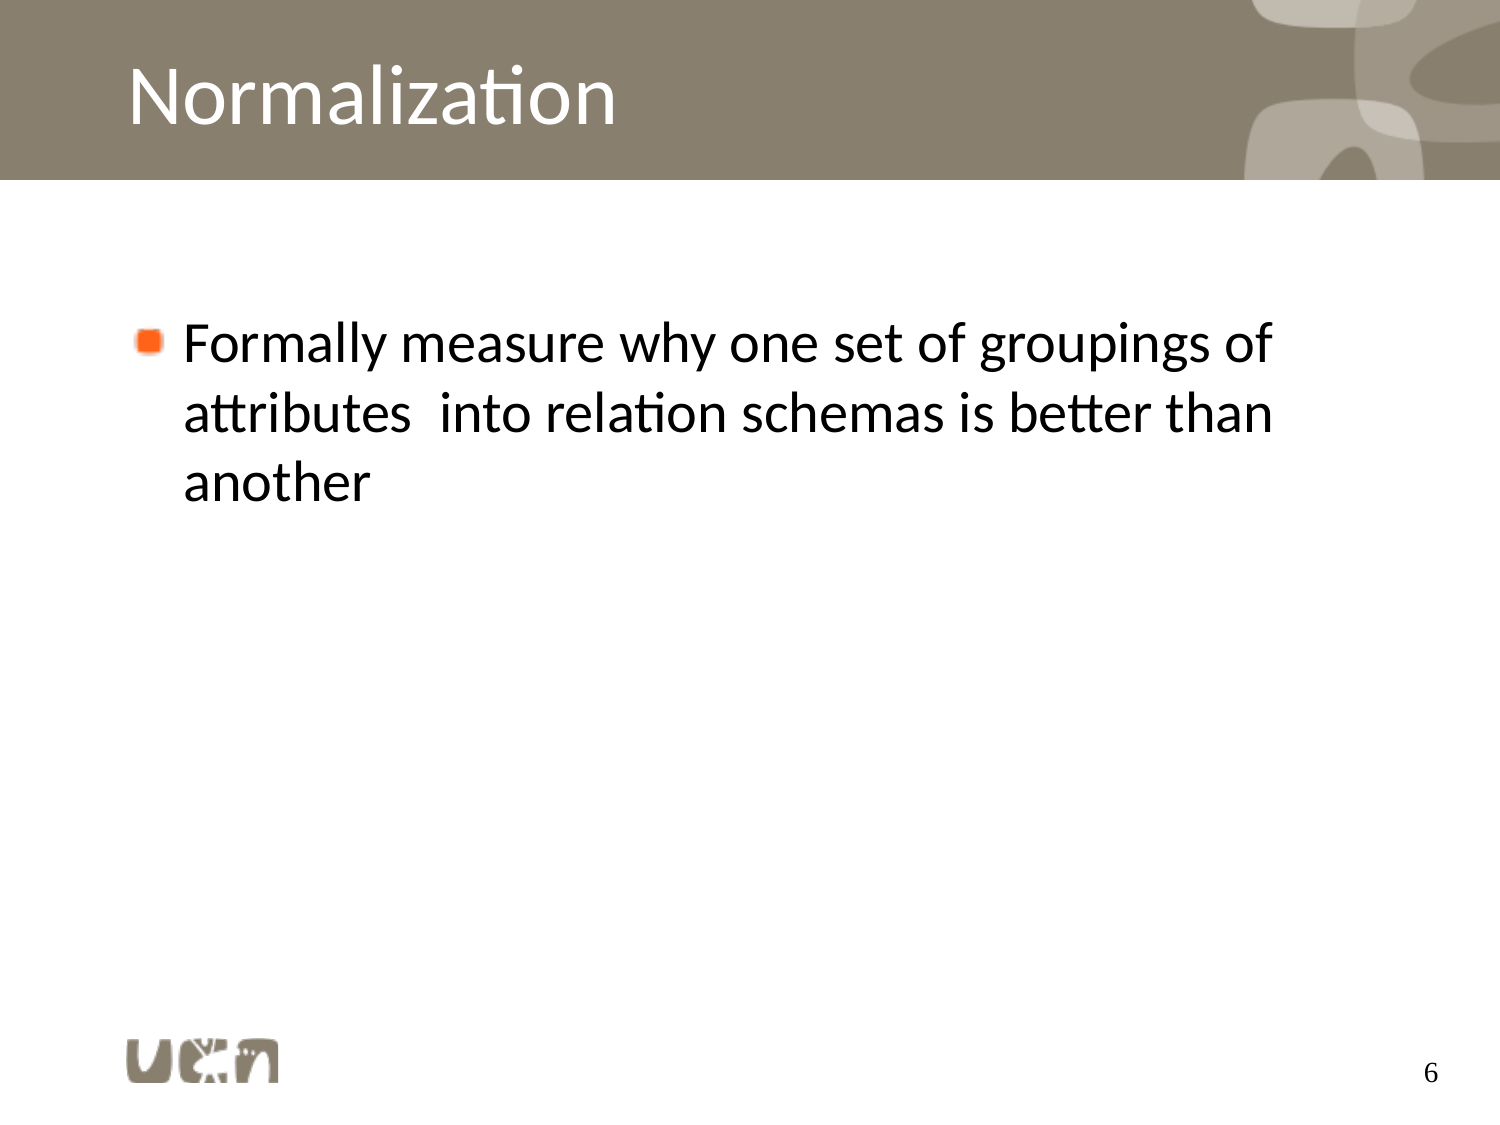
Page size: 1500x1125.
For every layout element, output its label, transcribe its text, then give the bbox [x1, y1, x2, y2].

list Formally measure why one set of groupings of attributes into relation schemas is better than another [112, 219, 1323, 988]
title Normalization [112, 31, 1388, 149]
slide_number 6 [1353, 1041, 1454, 1102]
